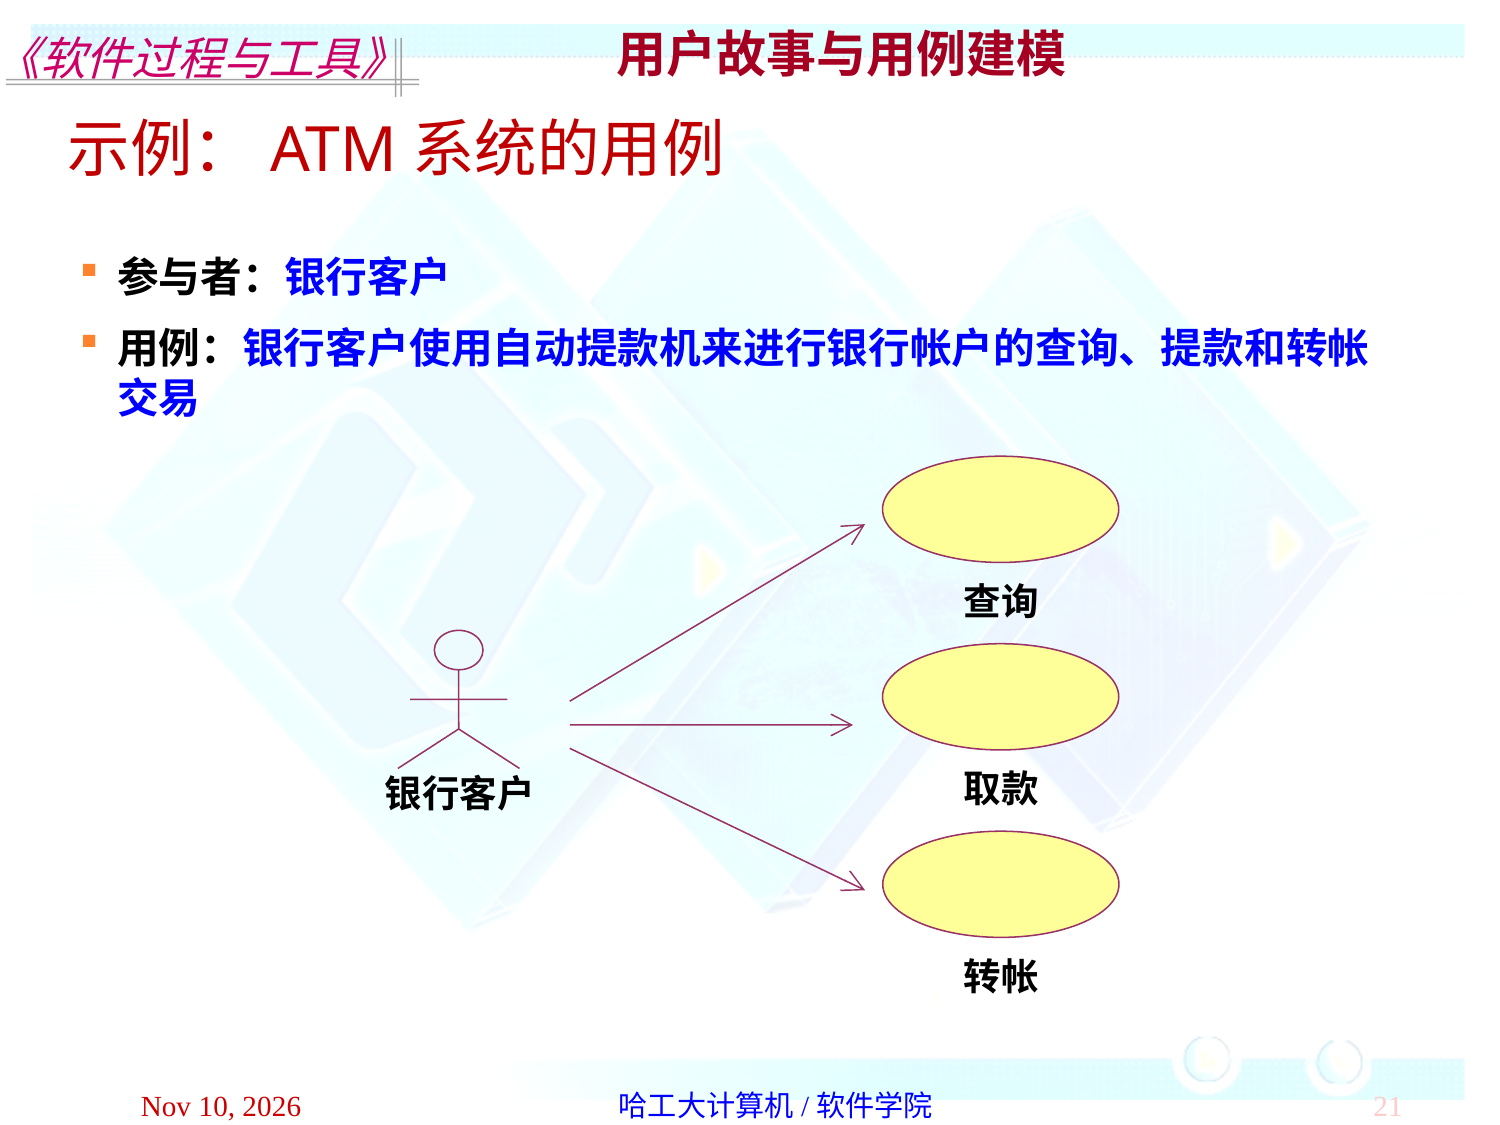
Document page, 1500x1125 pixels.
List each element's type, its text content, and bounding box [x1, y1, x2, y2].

text_box 参与者：银行客户 用例：银行客户使用自动提款机来进行银行帐户的查询、提款和转帐交易 [64, 243, 1412, 1083]
text_box 用户故事与用例建模 [389, 15, 1294, 90]
text_box 示例：ATM系统的用例 [53, 101, 1447, 209]
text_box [380, 456, 1119, 1006]
